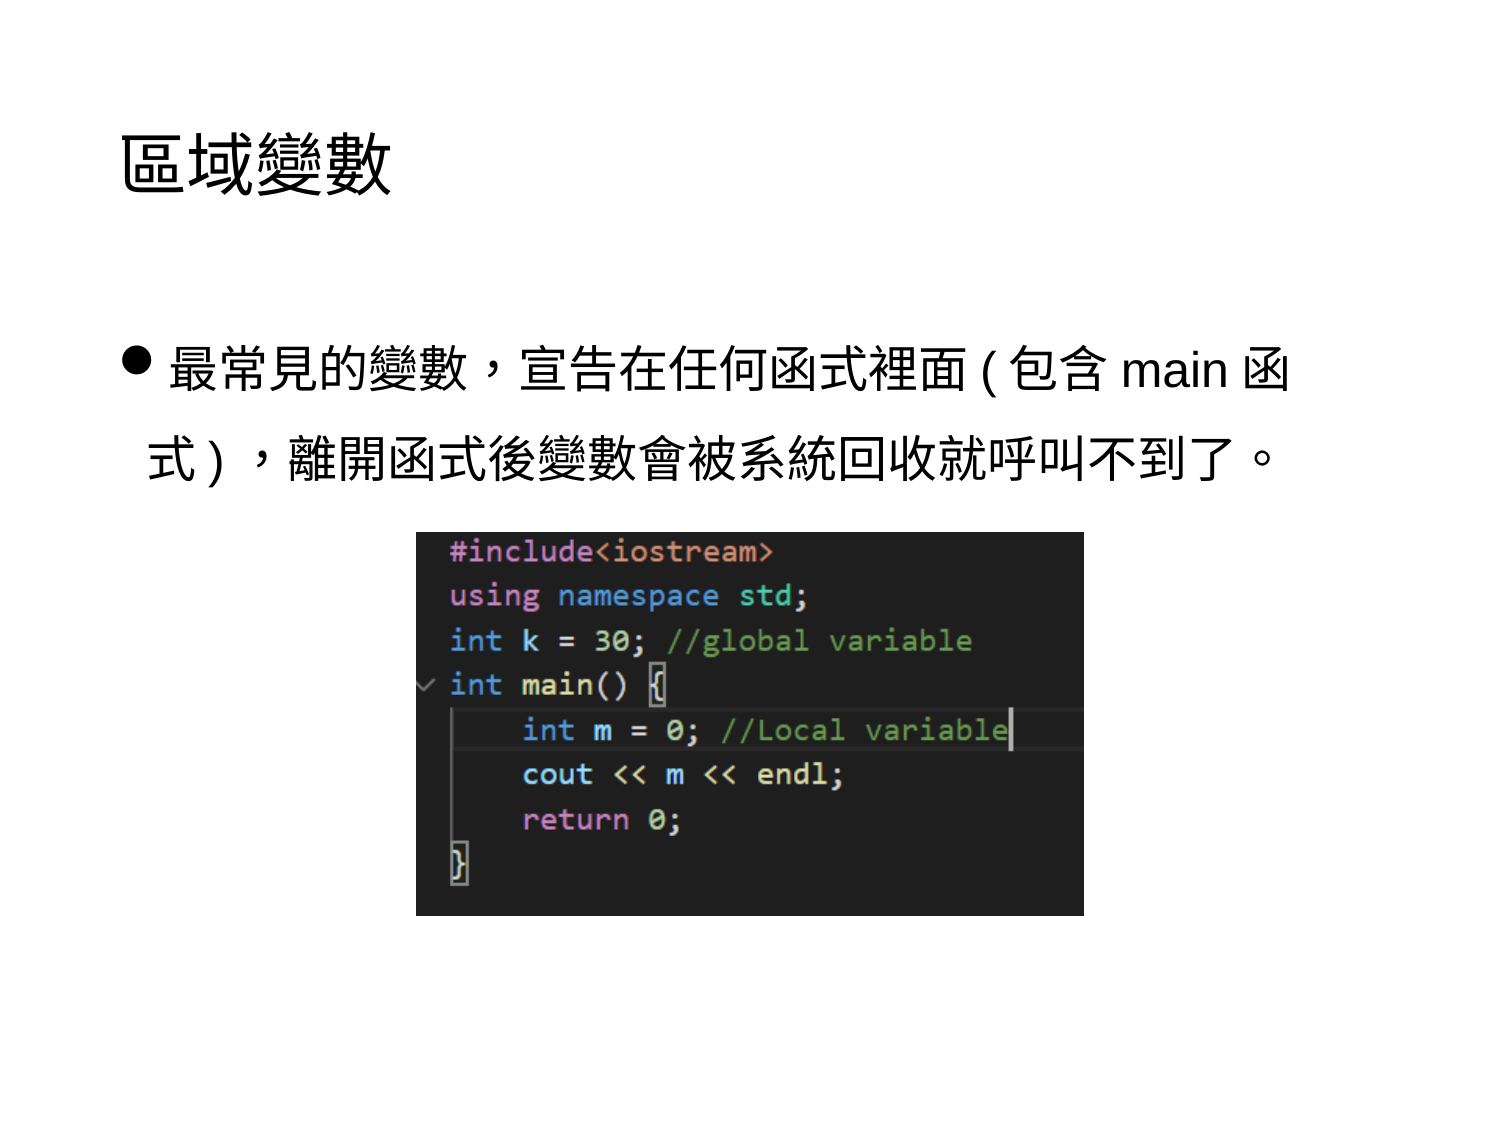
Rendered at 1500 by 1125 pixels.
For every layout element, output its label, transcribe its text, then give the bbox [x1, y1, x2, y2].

list 最常見的變數，宣告在任何函式裡面(包含main函式)，離開函式後變數會被系統回收就呼叫不到了。 [103, 299, 1397, 1014]
picture [416, 532, 1084, 916]
title 區域變數 [103, 59, 1397, 278]
